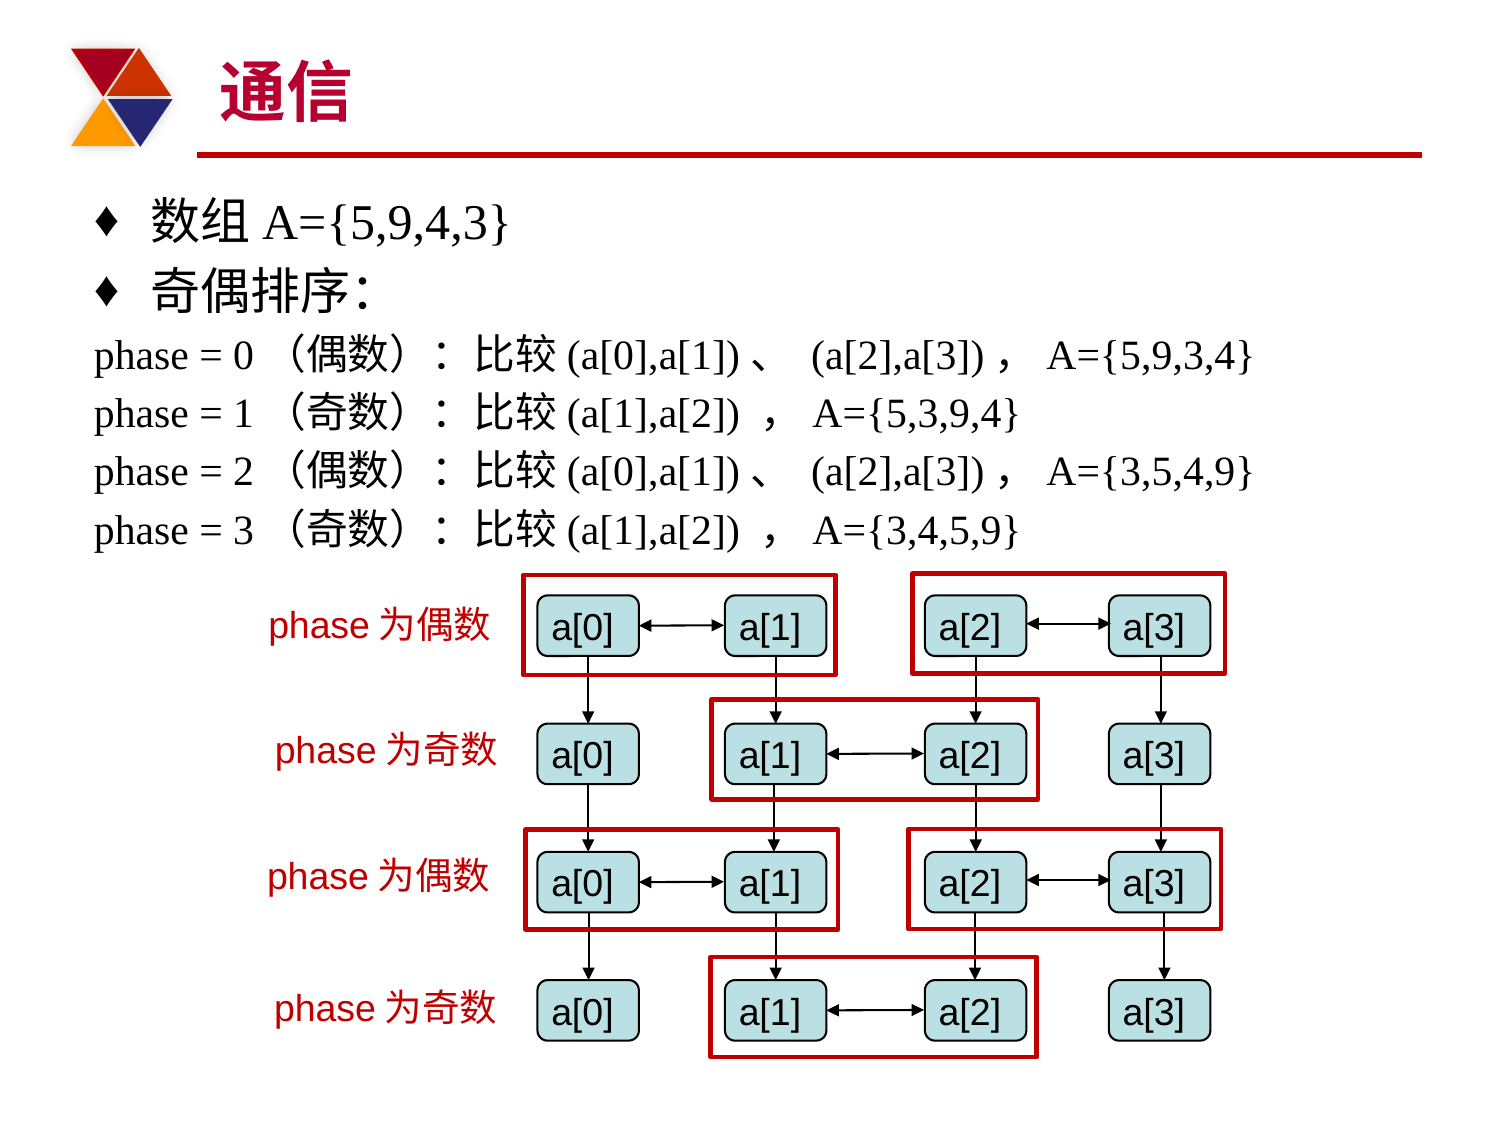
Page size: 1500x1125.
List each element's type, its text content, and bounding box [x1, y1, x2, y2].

text_box [1162, 723, 1211, 785]
text_box a[3] [1107, 723, 1201, 784]
text_box a[0] [536, 723, 629, 784]
text_box [544, 980, 639, 1041]
text_box [710, 957, 1037, 1058]
text_box [523, 575, 836, 675]
text_box phase为偶数 [252, 844, 506, 905]
text_box phase为偶数 [253, 593, 507, 653]
list 数组A={5,9,4,3} 奇偶排序： phase = 0（偶数）：比较(a[0],a[1])、 (a[2],a[3])，A={5,9,3,4} phase = 1（奇数）：比较(a[1],a[2]) ，A={5,3,9,4} phase = 2（偶数）：比较(a[0],a[1])、 (a[2],a[3])，A={3,5,4,9} phase = 3（奇数）：比较(a[1],a[2]) ，A={3,4,5,9} [79, 181, 1422, 588]
text_box [589, 723, 639, 785]
text_box [912, 573, 1225, 674]
text_box [525, 829, 838, 930]
text_box [711, 699, 1038, 800]
text_box [1115, 980, 1211, 1041]
text_box a[3] [1107, 980, 1201, 1040]
text_box [908, 829, 1221, 929]
title 通信 [204, 36, 1405, 137]
text_box phase为奇数 [259, 976, 513, 1037]
text_box phase为奇数 [260, 719, 514, 779]
text_box a[0] [536, 980, 629, 1040]
